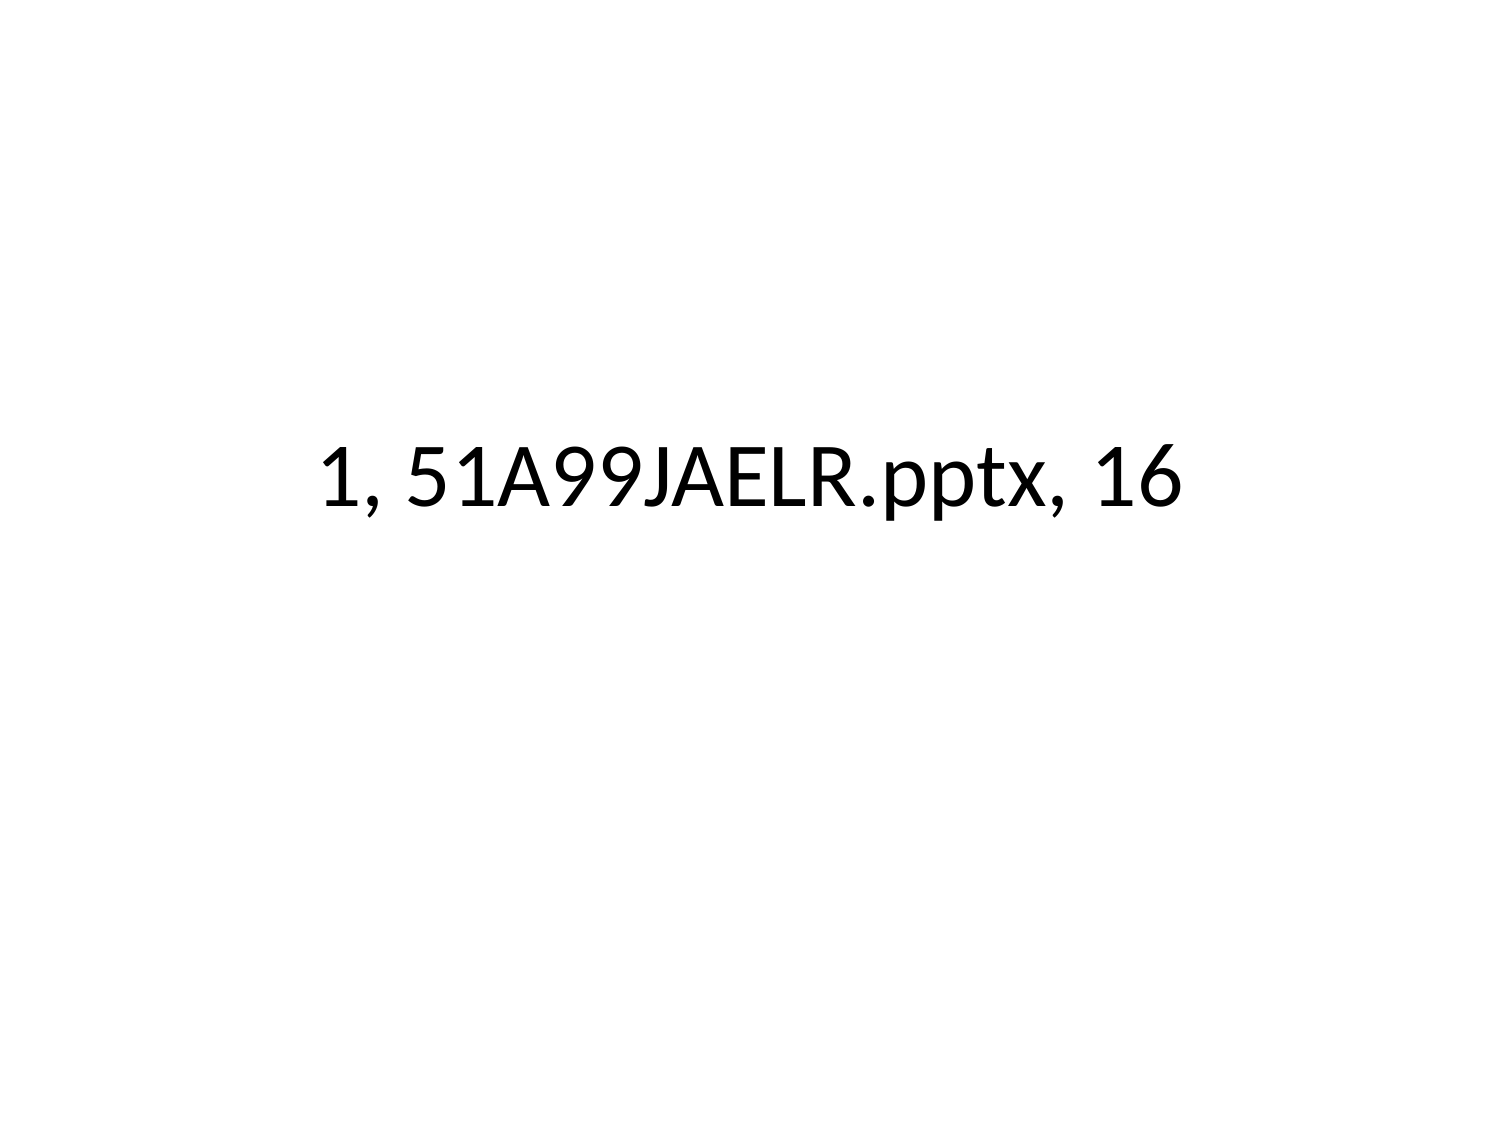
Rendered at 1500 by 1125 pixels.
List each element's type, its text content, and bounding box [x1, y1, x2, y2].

title 1, 51A99JAELR.pptx, 16 [112, 349, 1388, 591]
